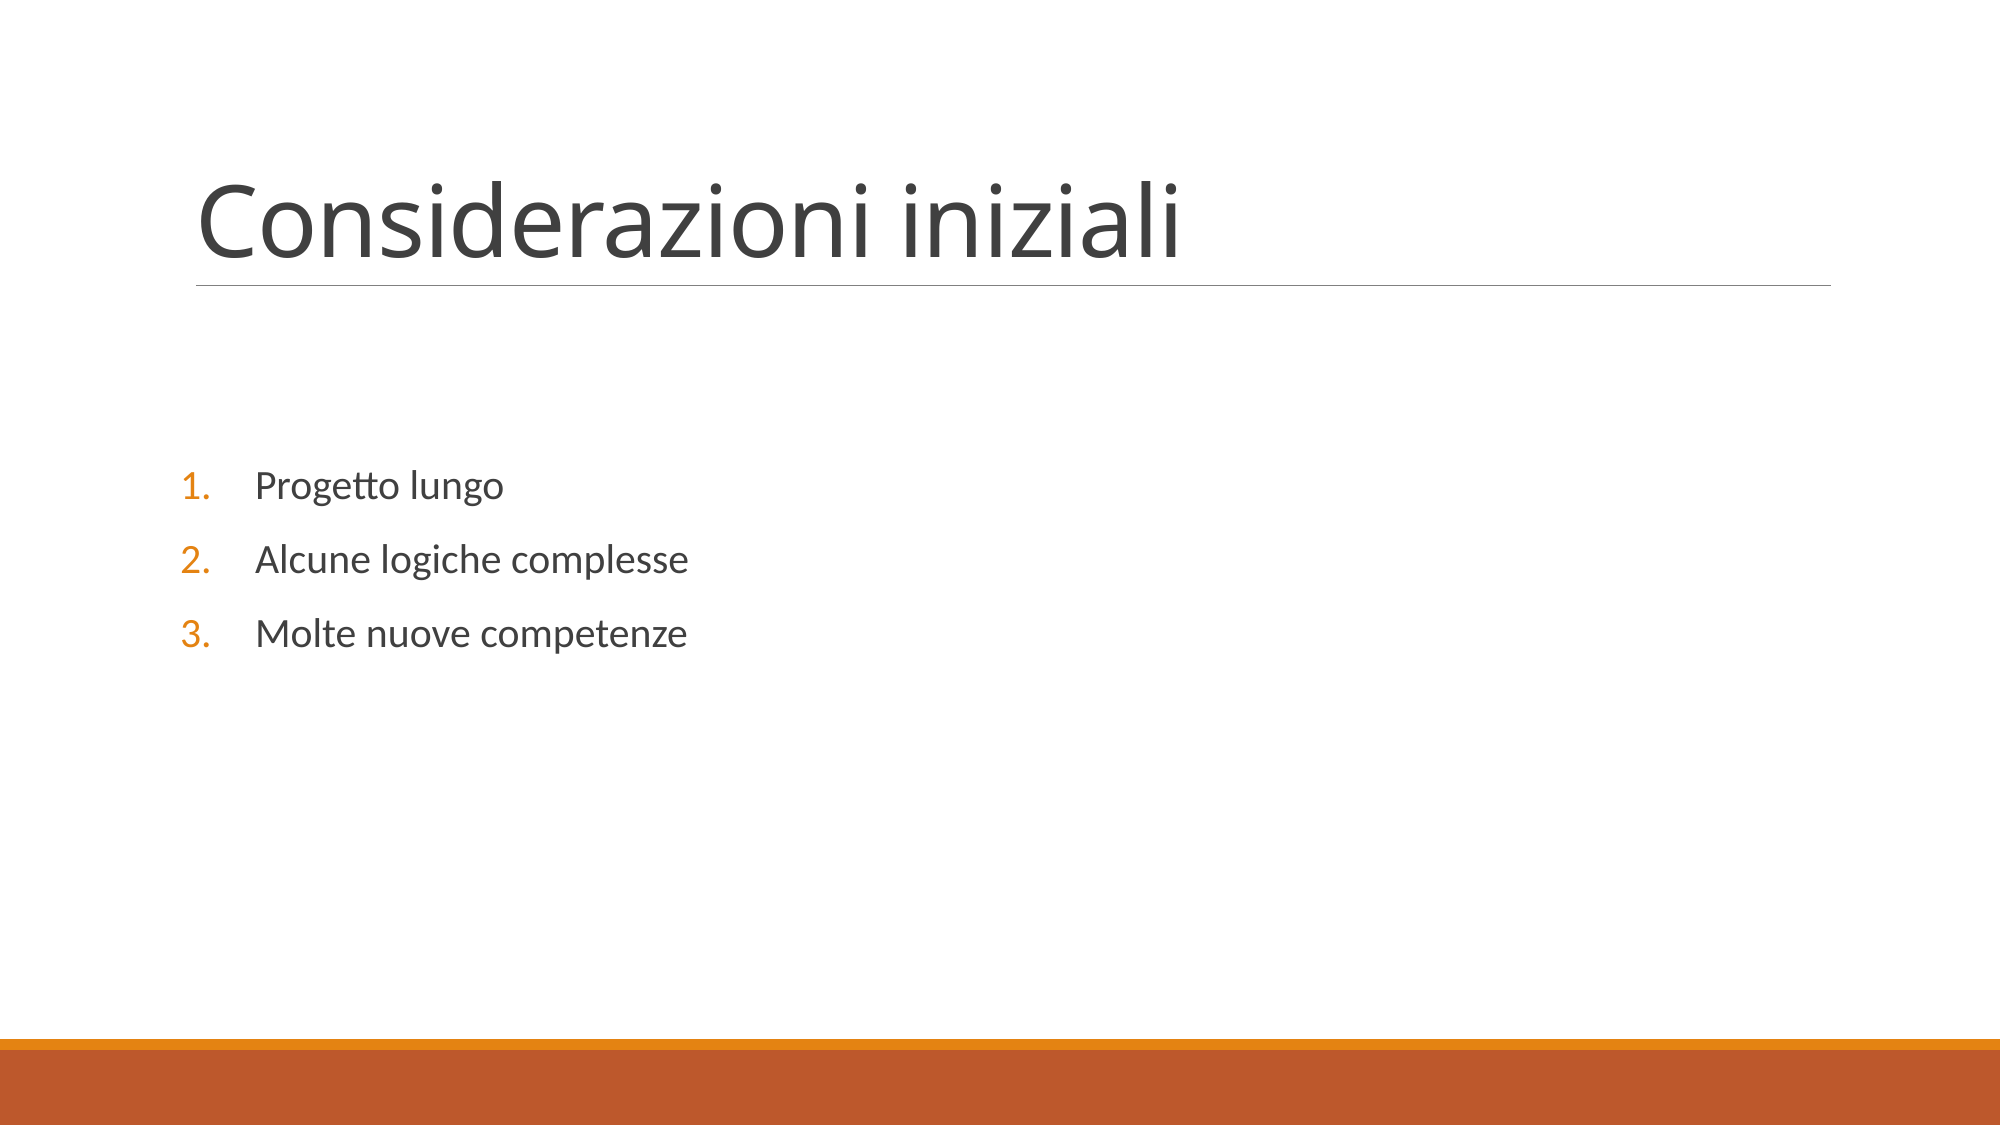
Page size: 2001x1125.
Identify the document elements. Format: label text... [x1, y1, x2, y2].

list Progetto lungo Alcune logiche complesse Molte nuove competenze [180, 302, 1830, 963]
title Considerazioni iniziali [180, 47, 1830, 285]
